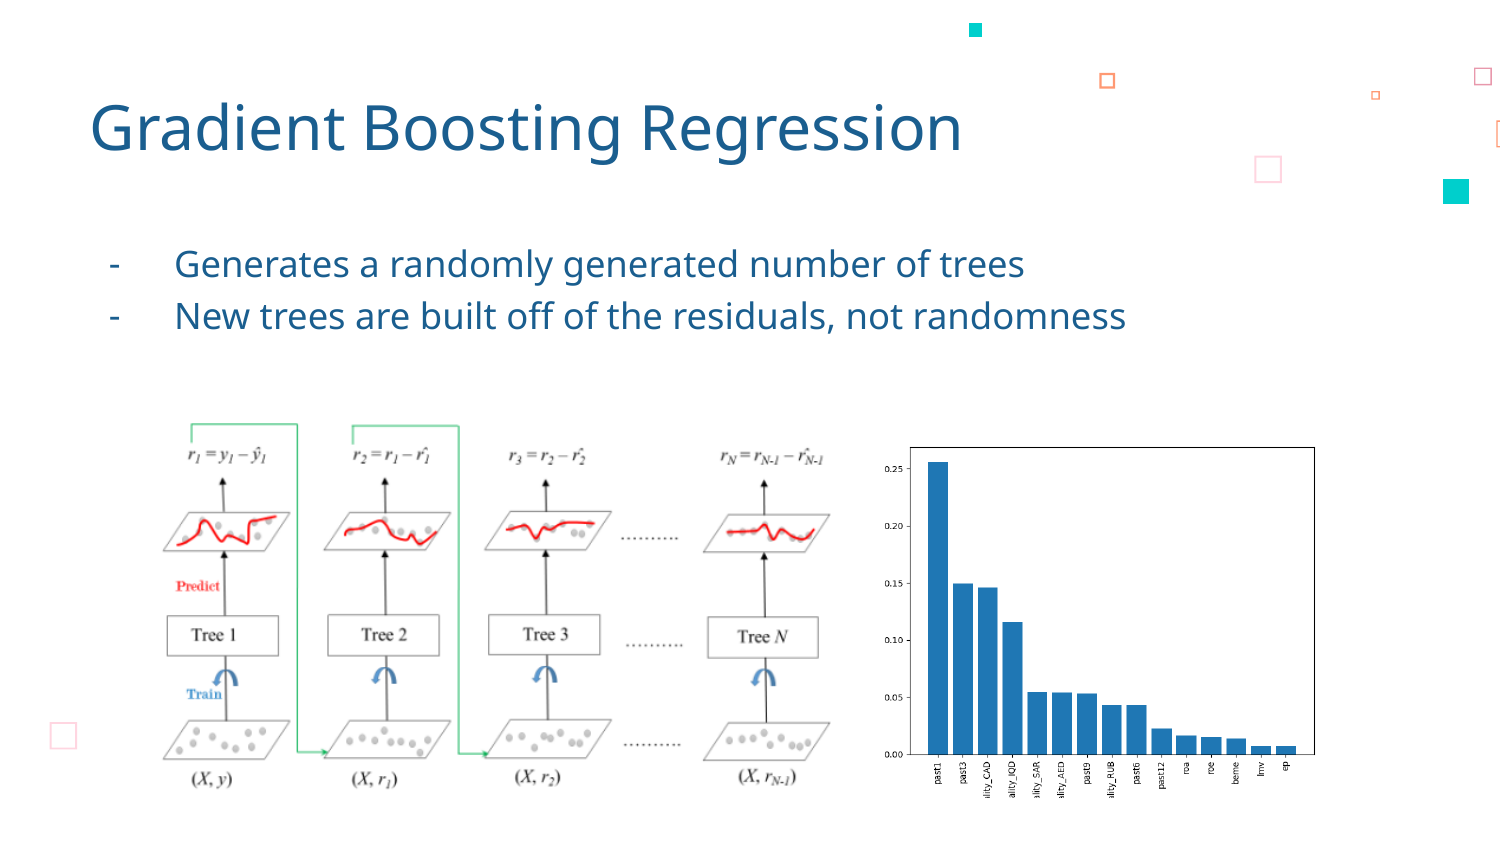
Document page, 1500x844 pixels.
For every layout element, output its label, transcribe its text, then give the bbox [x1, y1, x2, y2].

text_box Gradient Boosting Regression [74, 72, 1210, 178]
title Generates a randomly generated number of trees New trees are built off of the residuals, not randomness [74, 227, 1426, 352]
picture [115, 399, 1366, 808]
